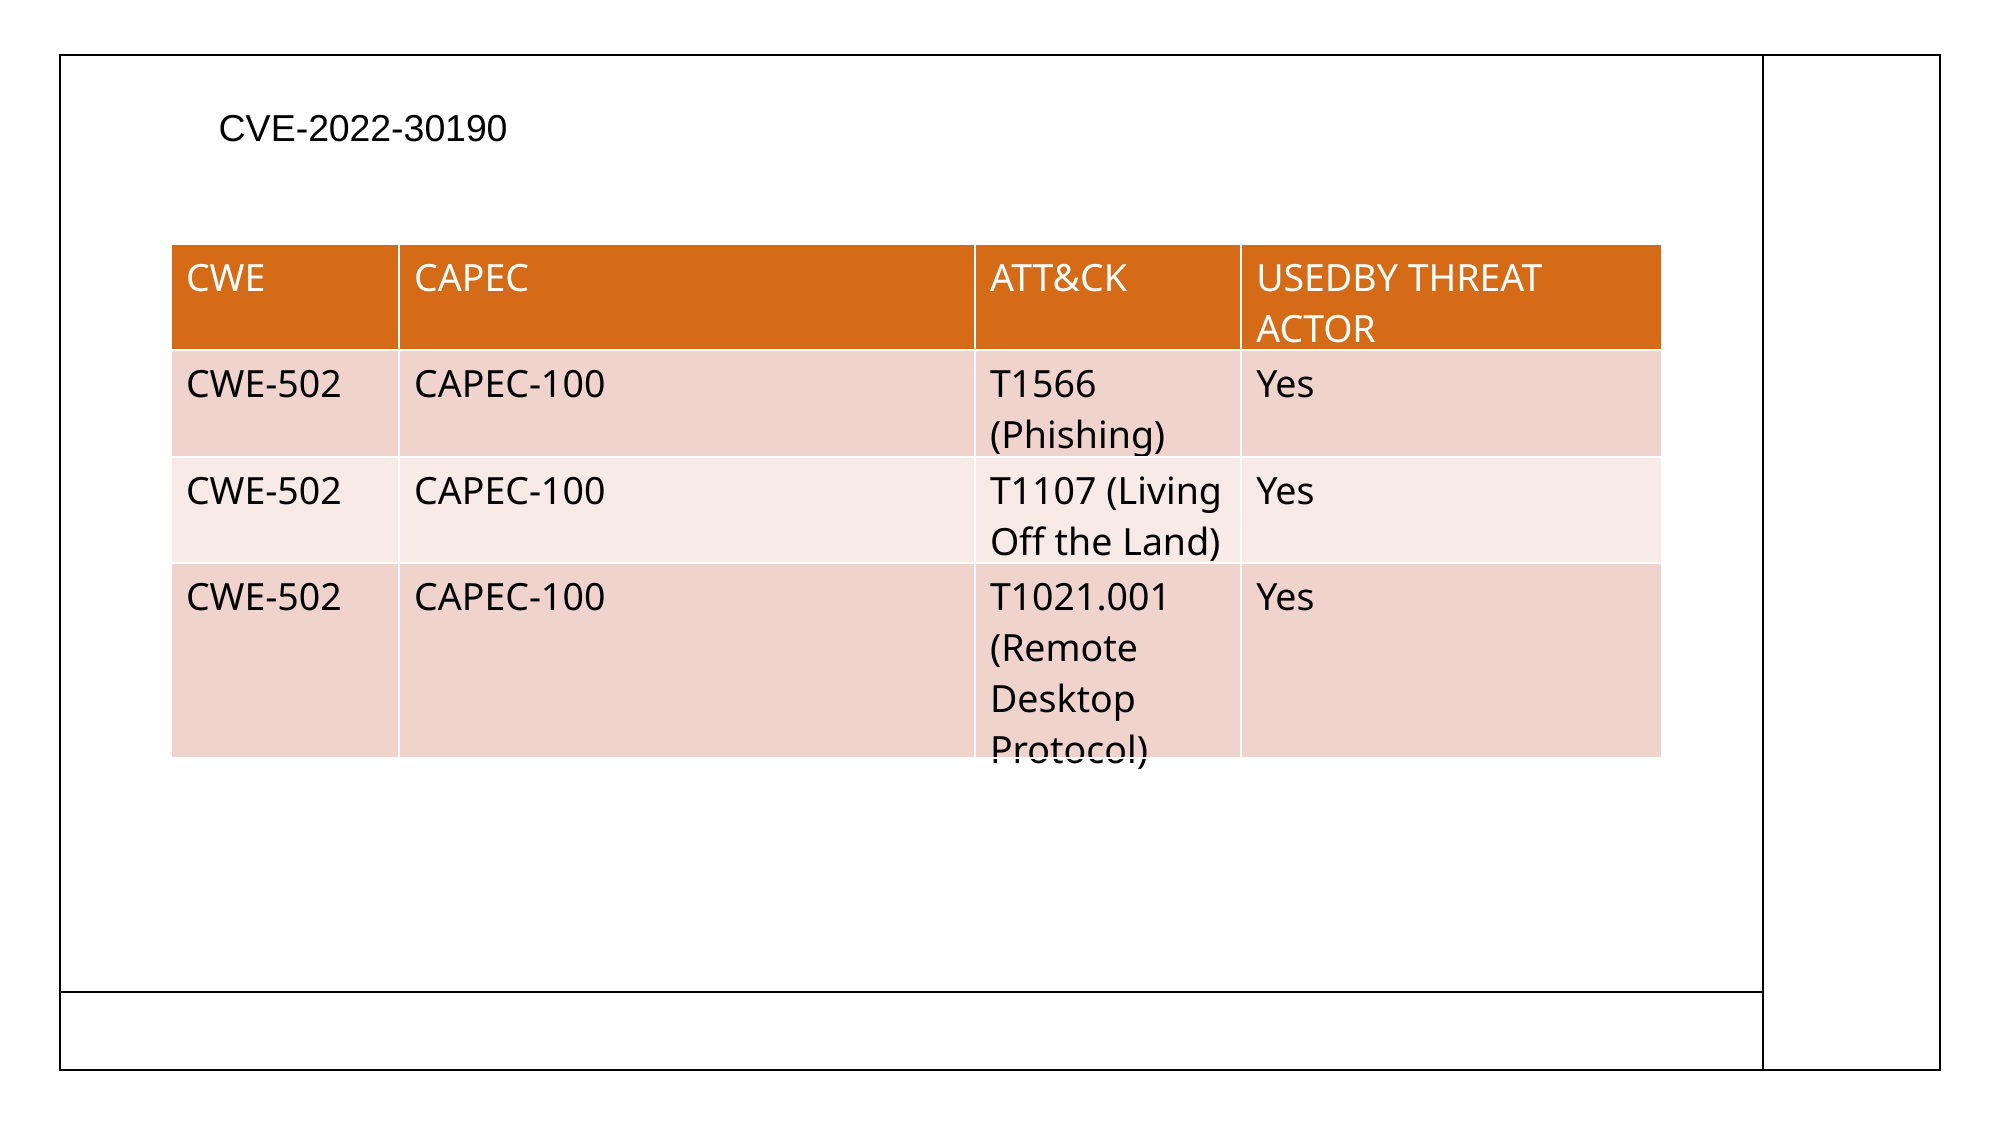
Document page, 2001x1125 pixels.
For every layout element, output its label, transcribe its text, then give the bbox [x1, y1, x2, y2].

table_cell Yes [1242, 564, 1661, 757]
table_cell T1021.001 (Remote Desktop Protocol) [976, 564, 1240, 757]
text_box CVE-2022-30190 [203, 96, 1260, 157]
table_cell T1566 (Phishing) [976, 351, 1240, 456]
table_header USEDBY THREAT ACTOR [1242, 245, 1661, 349]
table_cell CWE-502 [172, 351, 398, 456]
table_header CAPEC [400, 245, 974, 349]
table_cell CAPEC-100 [400, 564, 974, 757]
table_cell Yes [1242, 351, 1661, 456]
table_cell CWE-502 [172, 564, 398, 757]
table_cell T1107 (Living Off the Land) [976, 458, 1240, 562]
table_cell CAPEC-100 [400, 458, 974, 562]
table_cell CWE-502 [172, 458, 398, 562]
table_cell CAPEC-100 [400, 351, 974, 456]
table_cell Yes [1242, 458, 1661, 562]
table_header CWE [172, 245, 398, 349]
table_header ATT&CK [976, 245, 1240, 349]
